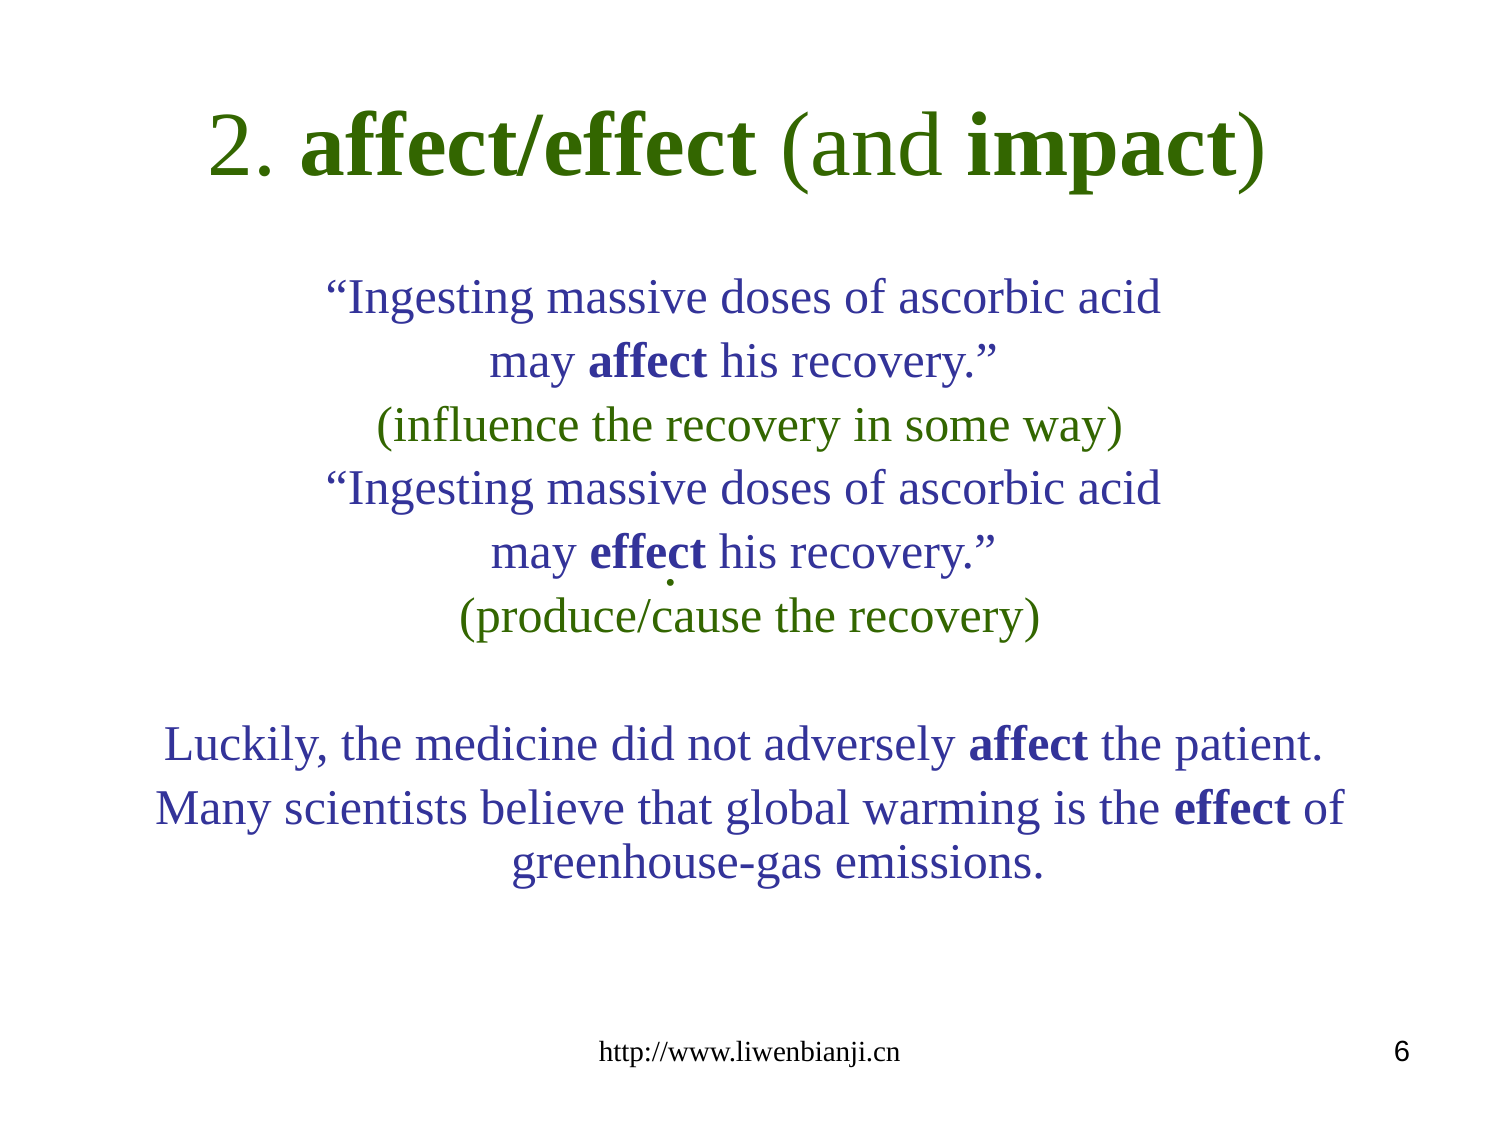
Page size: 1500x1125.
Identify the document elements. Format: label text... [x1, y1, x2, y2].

slide_number 6 [1074, 1024, 1426, 1103]
footer http://www.liwenbianji.cn [512, 1024, 988, 1103]
list “Ingesting massive doses of ascorbic acid may affect his recovery.” (influence the recovery in some way) “Ingesting massive doses of ascorbic acid may effect his recovery.” (produce/cause the recovery) Luckily, the medicine did not adversely affect the patient. Many scientists believe that global warming is the effect of greenhouse-gas emissions. [74, 262, 1426, 1006]
text_box . [648, 520, 693, 605]
title 2. affect/effect (and impact) [74, 44, 1426, 233]
